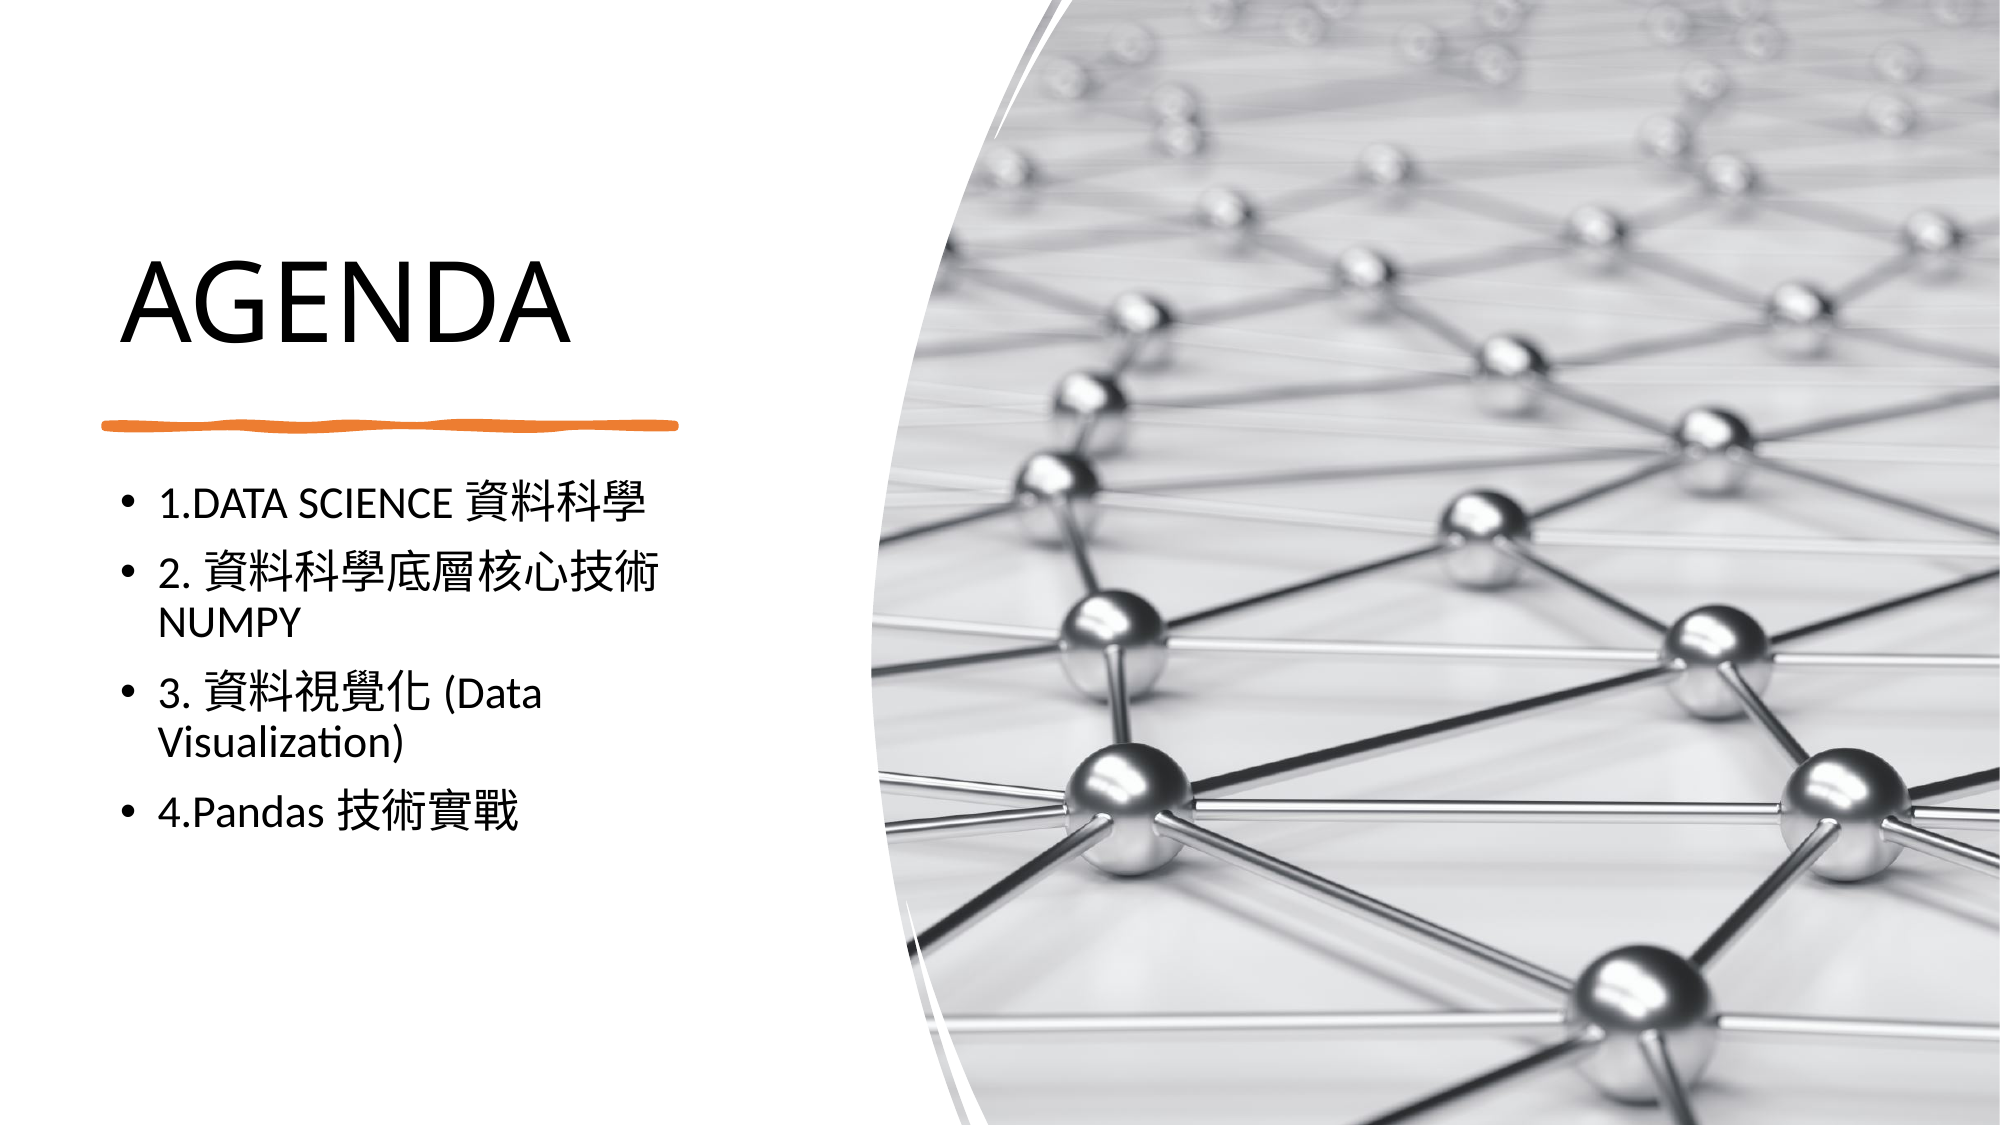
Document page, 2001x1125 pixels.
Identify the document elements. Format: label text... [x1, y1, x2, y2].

picture [871, 0, 2000, 1125]
text_box [103, 421, 676, 431]
text_box [0, 0, 871, 1125]
title AGENDA [105, 53, 822, 375]
list 1.DATA SCIENCE資料科學 2.資料科學底層核心技術NUMPY 3.資料視覺化(Data Visualization) 4.Pandas技術實戰 [105, 471, 802, 1016]
